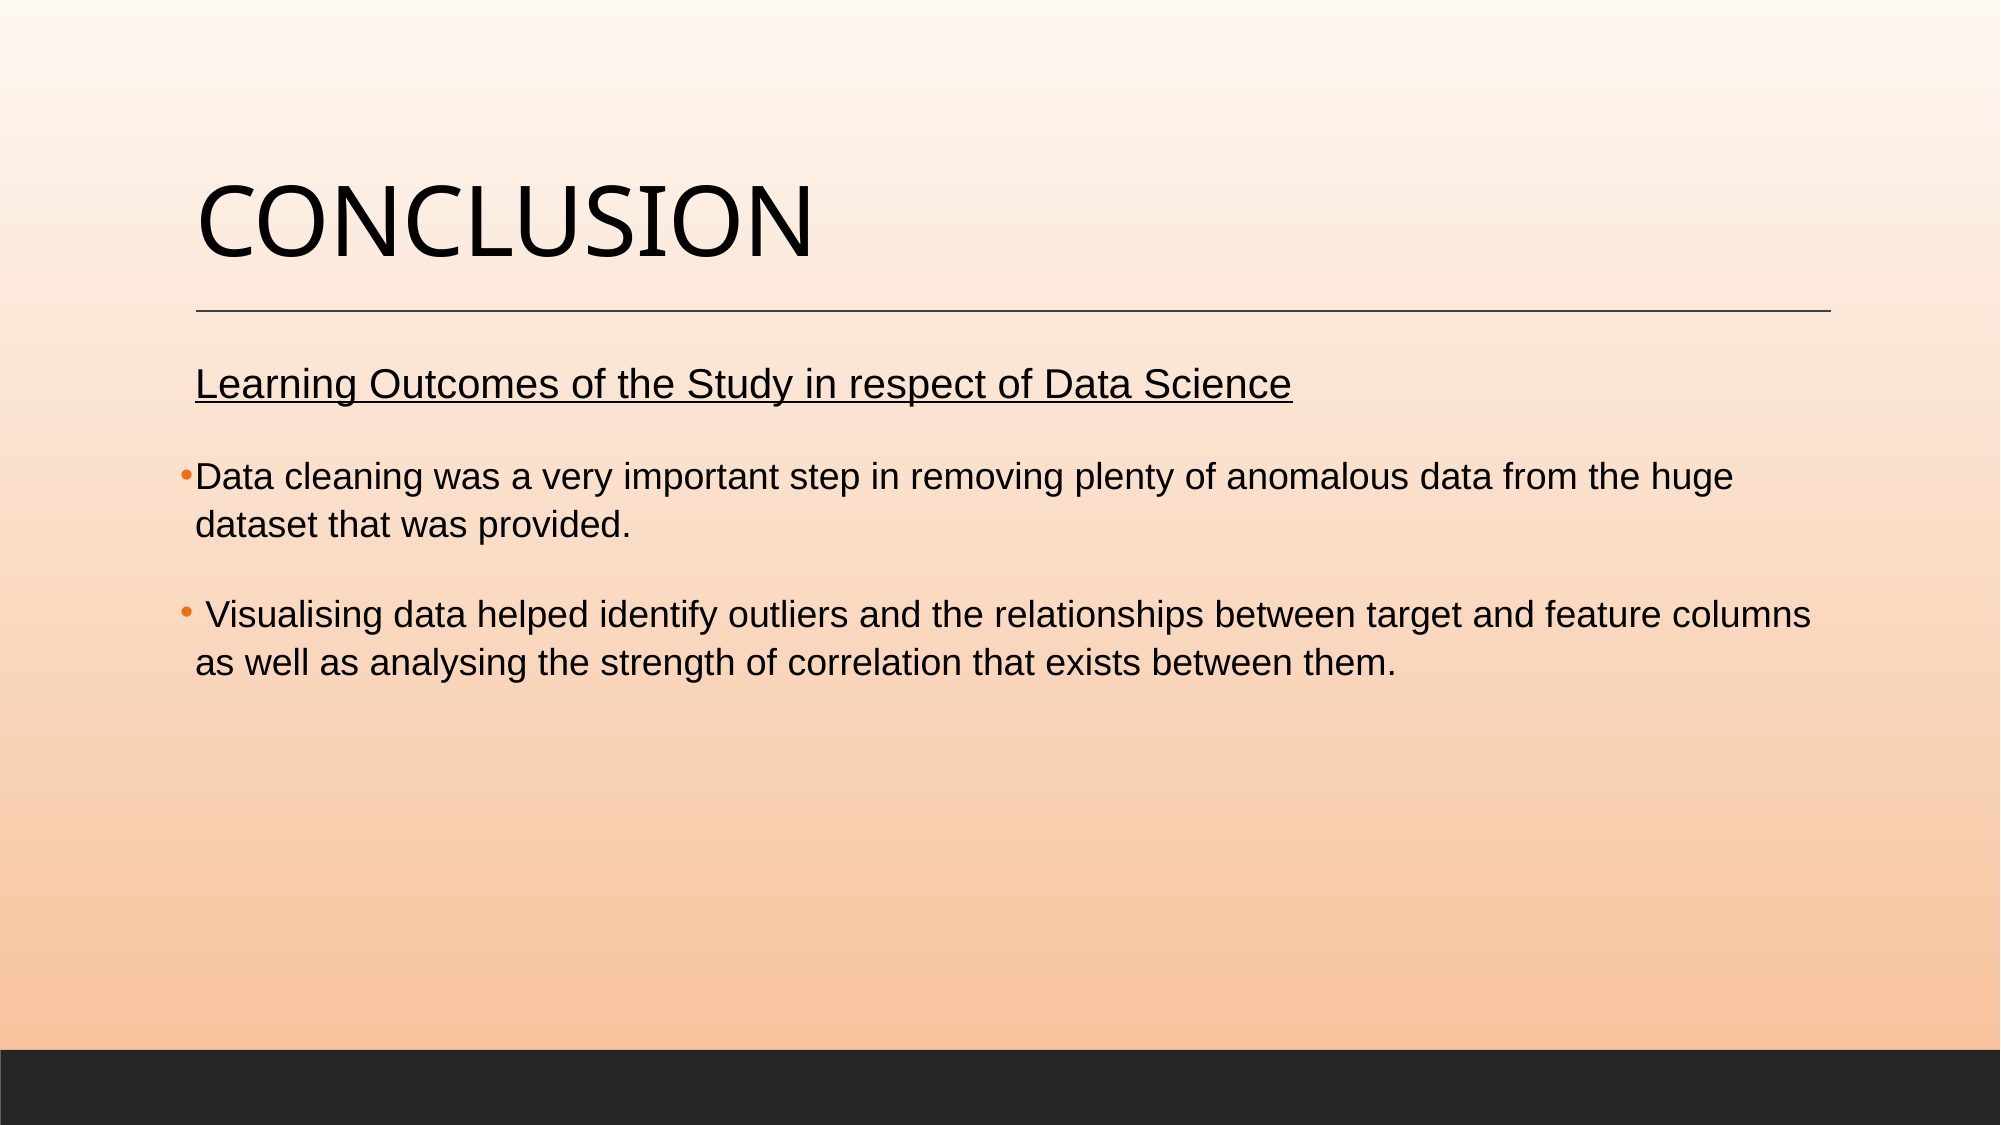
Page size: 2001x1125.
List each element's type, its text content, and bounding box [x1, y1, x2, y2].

title CONCLUSION [180, 47, 1830, 285]
list Learning Outcomes of the Study in respect of Data Science Data cleaning was a very important step in removing plenty of anomalous data from the huge dataset that was provided. Visualising data helped identify outliers and the relationships between target and feature columns as well as analysing the strength of correlation that exists between them. [180, 345, 1830, 963]
